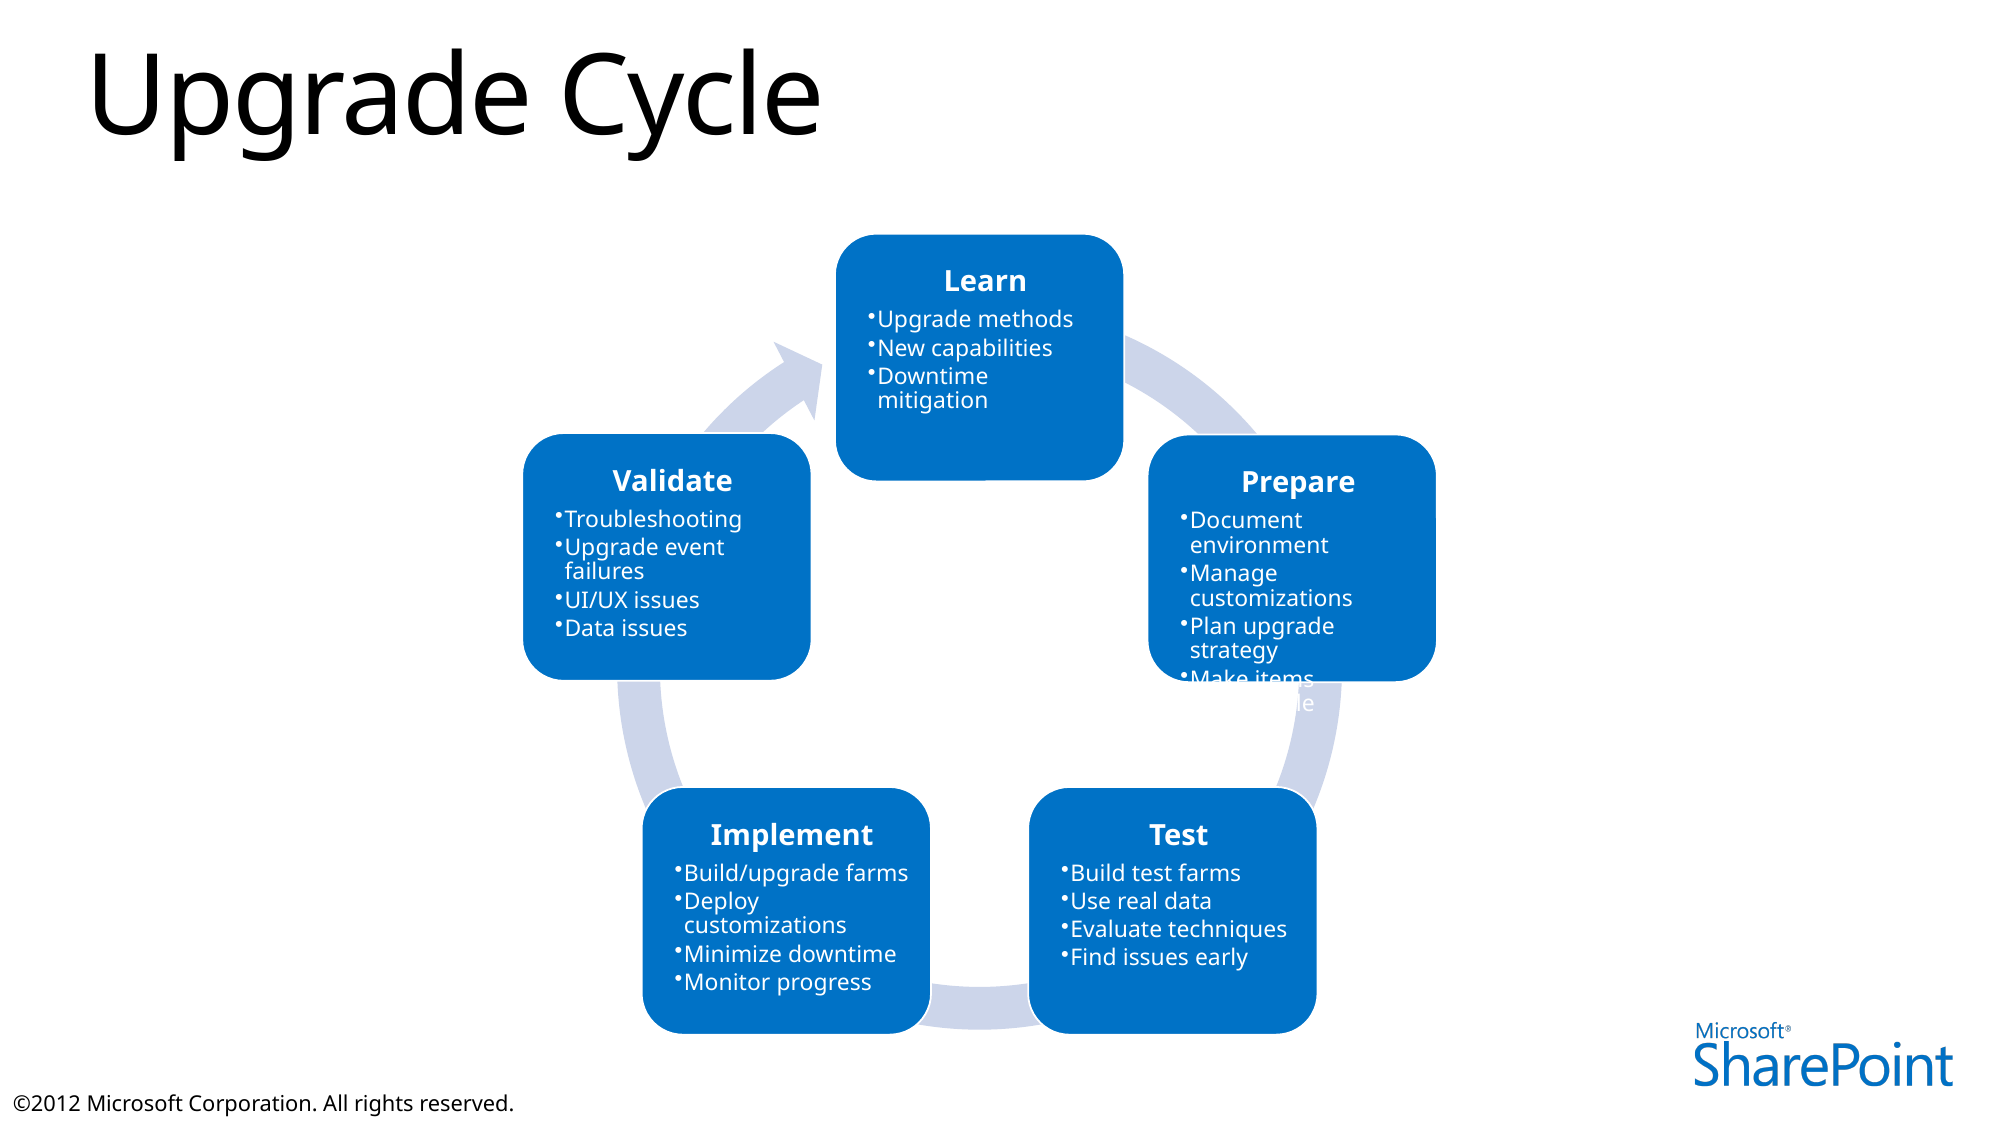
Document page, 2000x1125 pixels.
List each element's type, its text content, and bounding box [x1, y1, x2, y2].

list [236, 237, 1723, 1015]
picture [1690, 1007, 1953, 1098]
title Upgrade Cycle [85, 37, 1914, 161]
